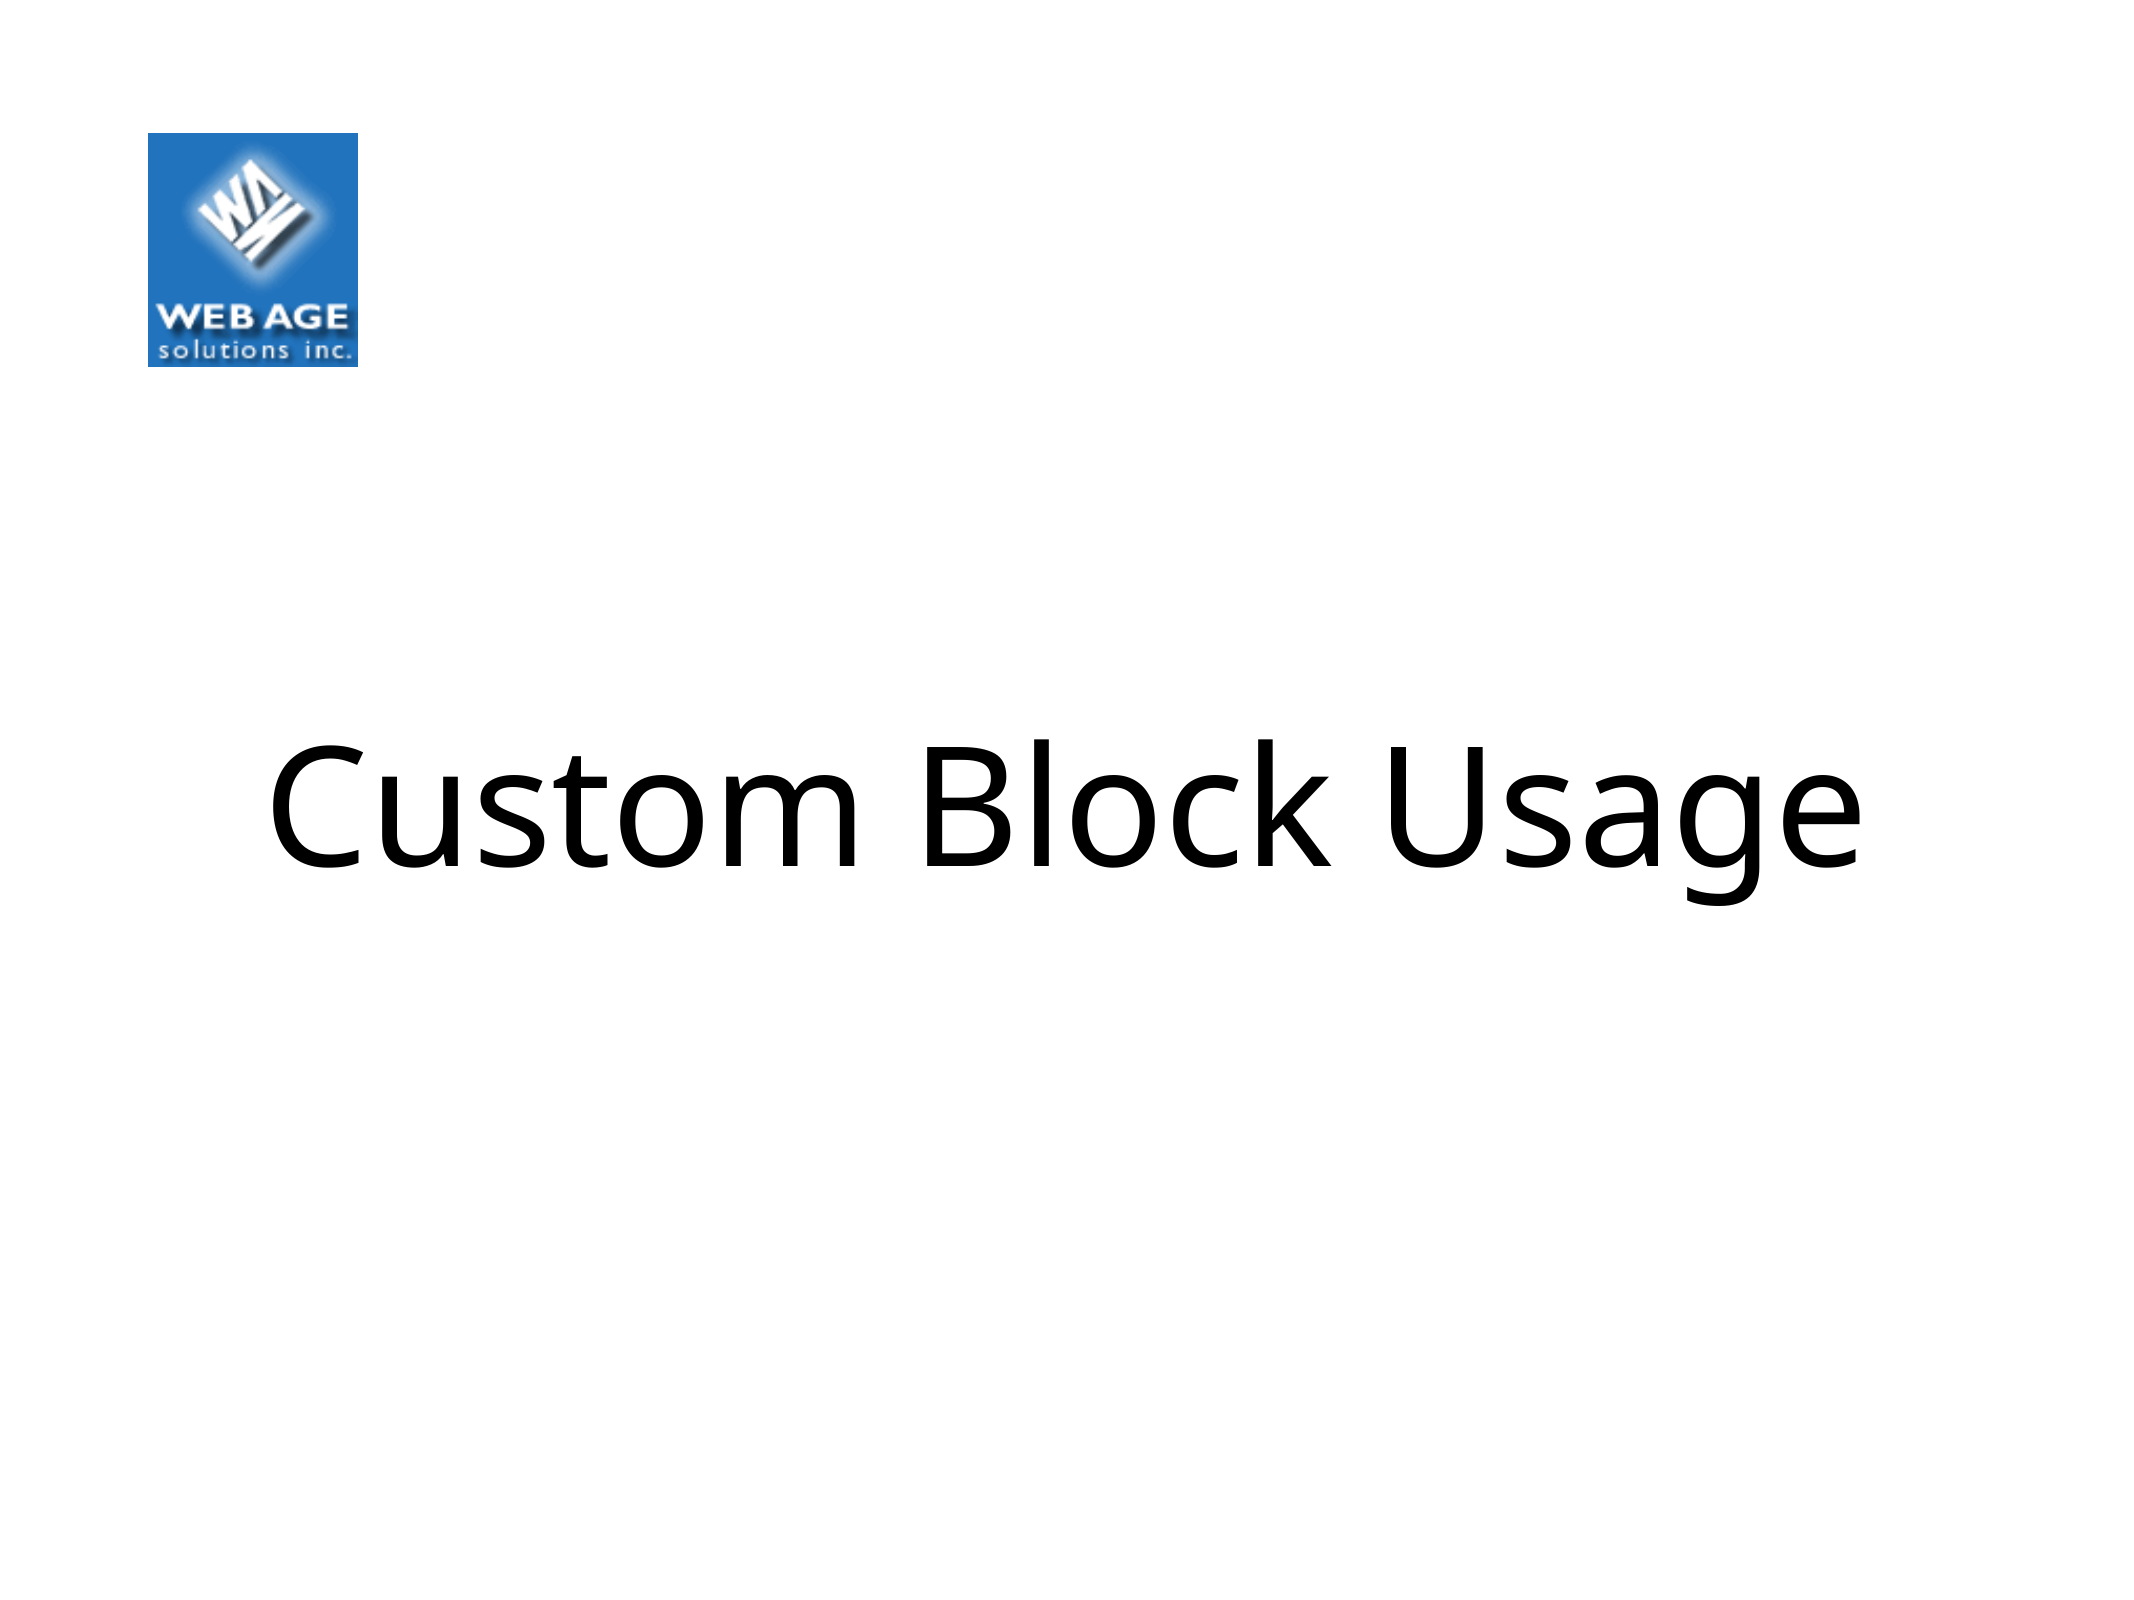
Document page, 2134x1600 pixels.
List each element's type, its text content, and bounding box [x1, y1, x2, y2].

picture [148, 133, 358, 367]
title Custom Block Usage [207, 528, 1926, 1072]
